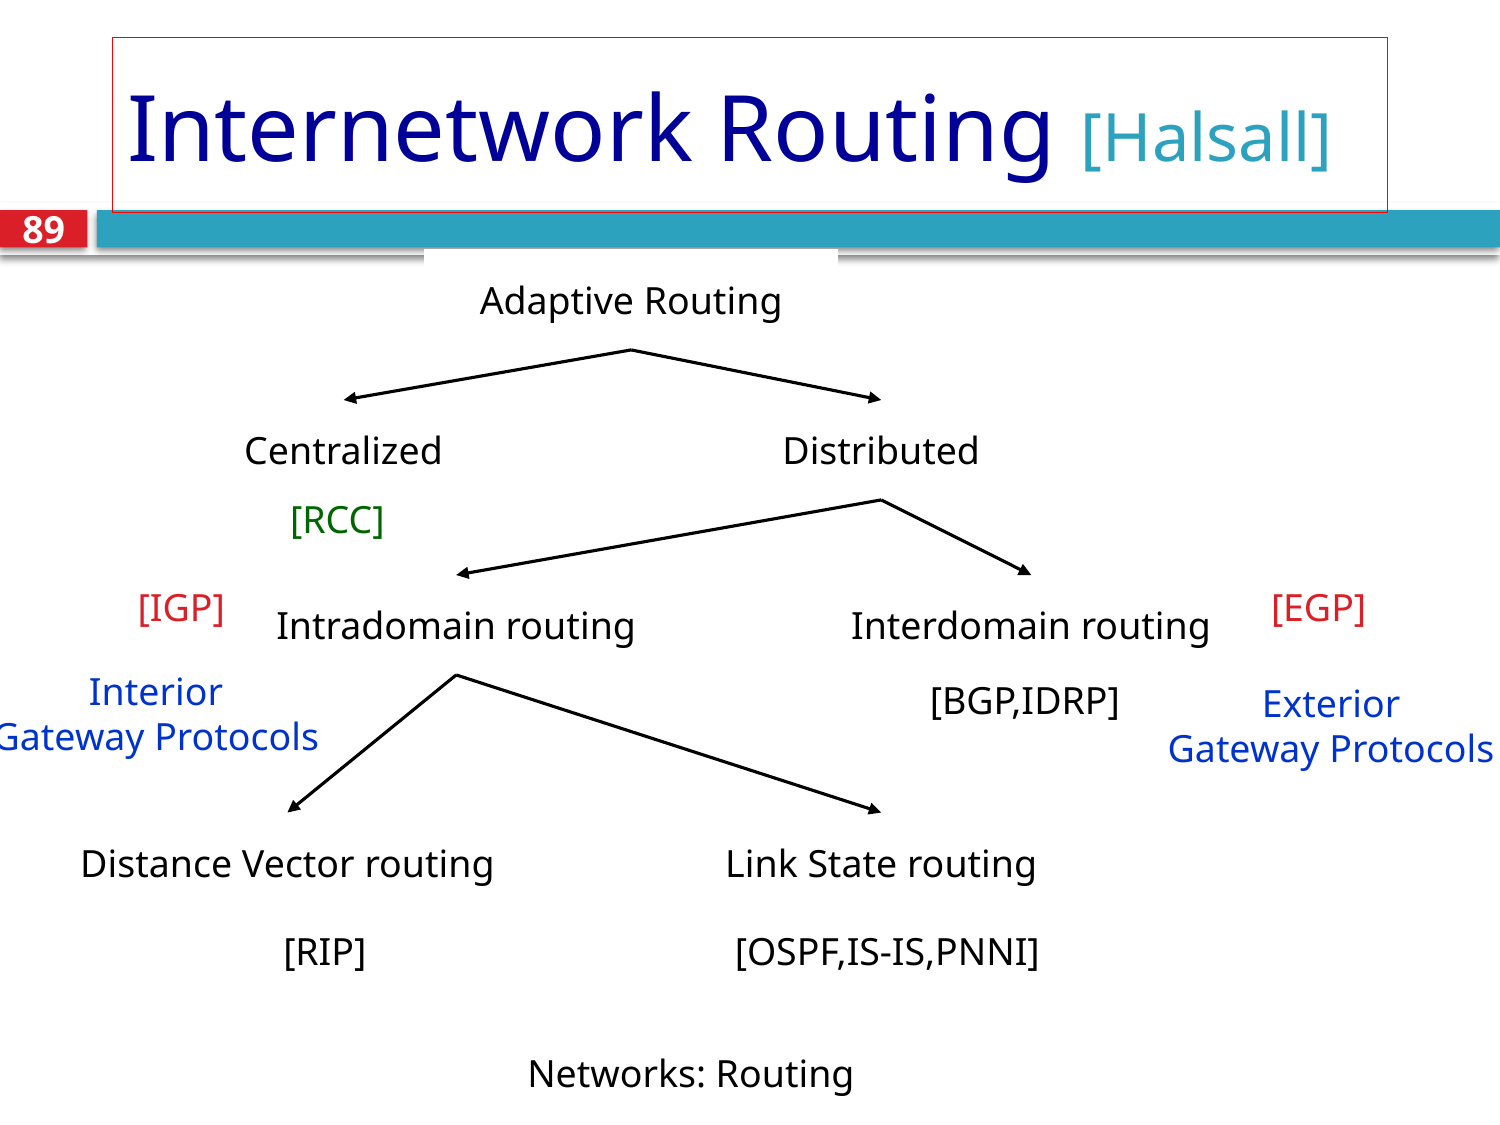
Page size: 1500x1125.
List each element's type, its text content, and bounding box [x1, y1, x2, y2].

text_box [455, 499, 882, 576]
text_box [343, 349, 630, 401]
text_box [BGP,IDRP] [874, 662, 1175, 738]
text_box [287, 674, 455, 813]
footer Networks: Routing [512, 1042, 988, 1103]
title Internetwork Routing [Halsall] [112, 37, 1388, 213]
text_box [OSPF,IS-IS,PNNI] [662, 912, 1113, 988]
text_box Distributed [675, 399, 1088, 500]
text_box [EGP] [1262, 562, 1375, 650]
slide_number 89 [0, 206, 88, 257]
text_box Adaptive Routing [425, 249, 838, 349]
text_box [882, 499, 1032, 576]
text_box Interior Gateway Protocols [12, 674, 287, 750]
text_box Centralized [137, 399, 550, 500]
text_box Link State routing [649, 812, 1113, 913]
text_box Exterior Gateway Protocols [1187, 675, 1475, 775]
text_box Distance Vector routing [37, 812, 538, 913]
text_box Intradomain routing [224, 575, 688, 674]
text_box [630, 349, 882, 401]
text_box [455, 674, 882, 813]
text_box [RIP] [249, 912, 400, 988]
text_box [RCC] [262, 487, 413, 550]
text_box [IGP] [125, 562, 238, 650]
text_box Interdomain routing [799, 575, 1263, 675]
